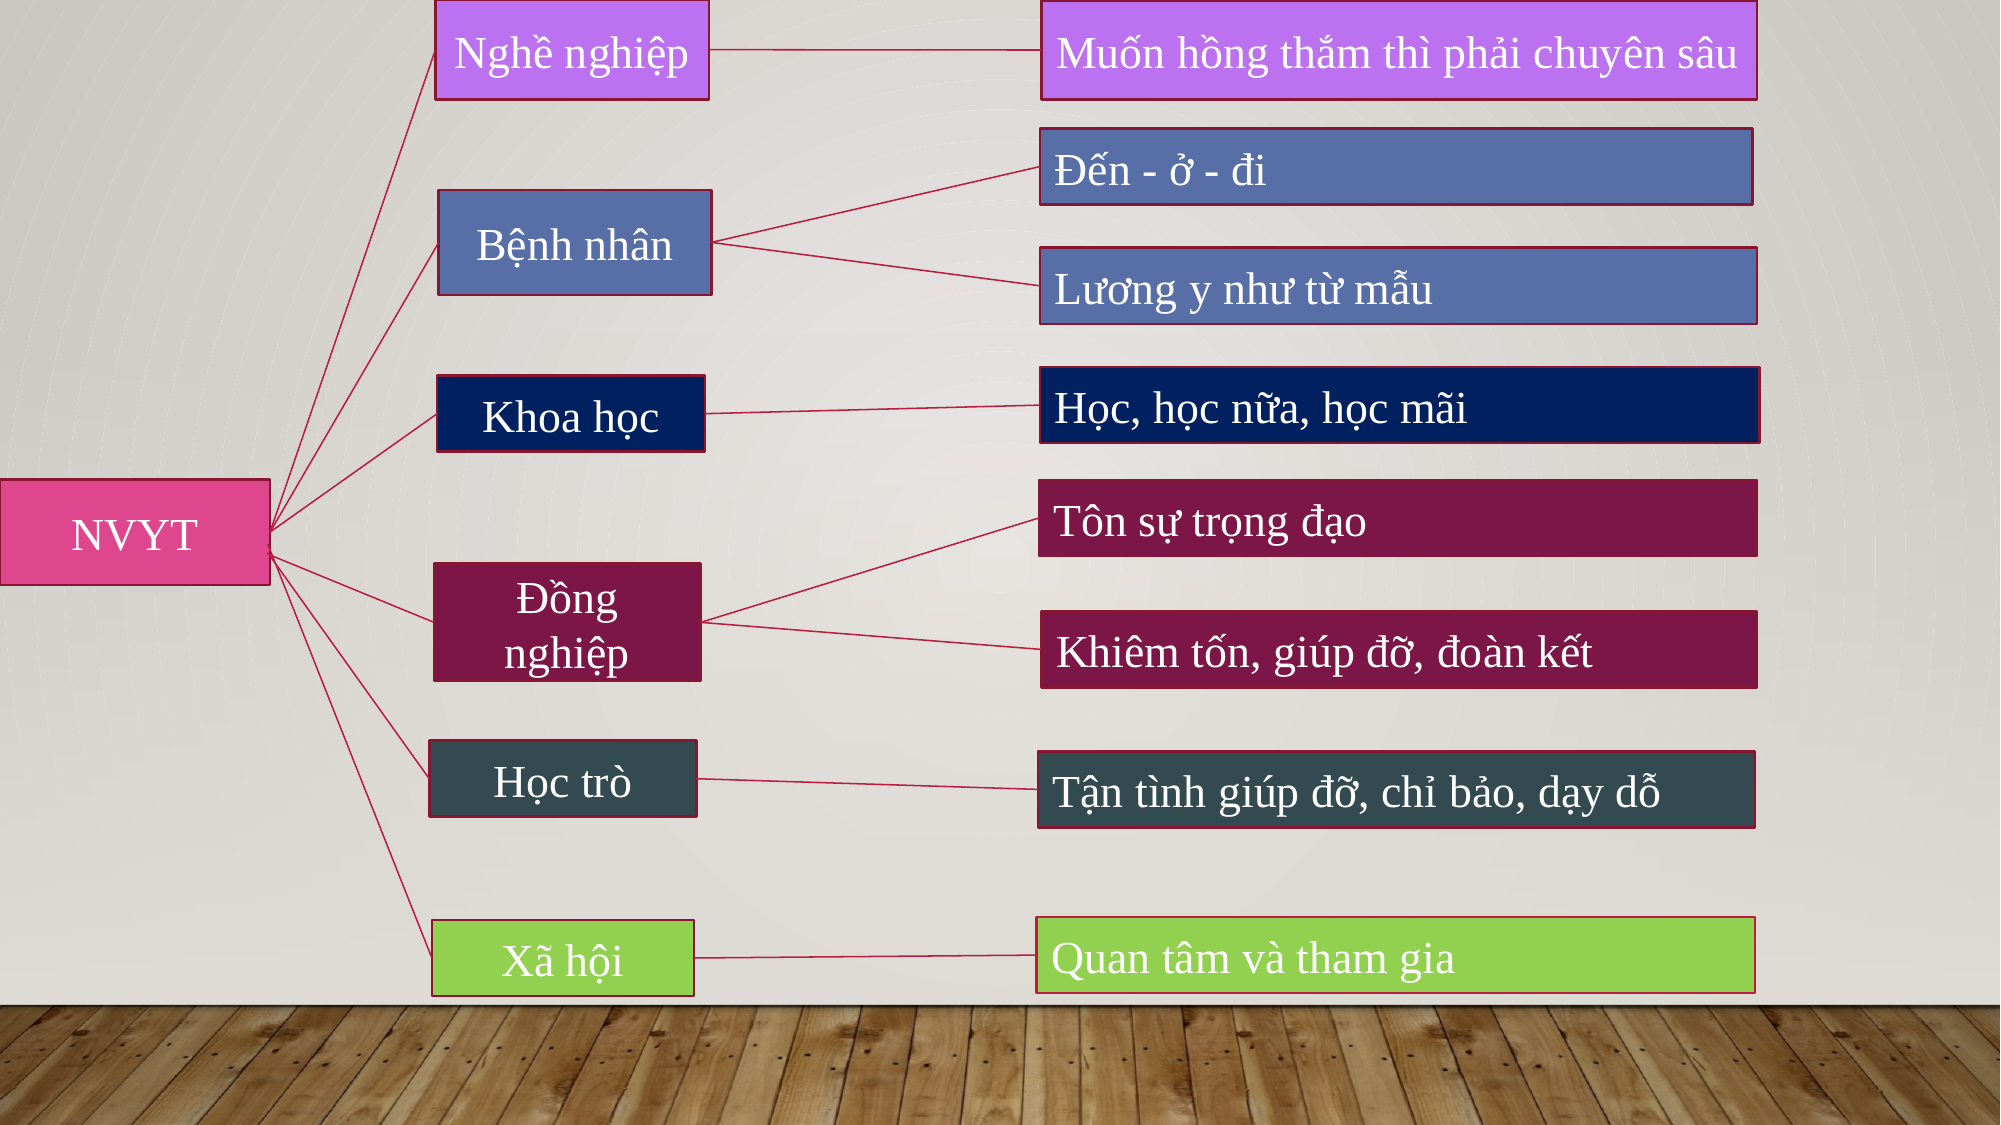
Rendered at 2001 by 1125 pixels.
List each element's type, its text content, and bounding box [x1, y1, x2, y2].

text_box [696, 778, 1039, 790]
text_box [700, 517, 1039, 622]
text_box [267, 543, 433, 959]
text_box Khoa học [439, 374, 706, 453]
text_box Quan tâm và tham gia [1035, 916, 1756, 994]
text_box Học, học nữa, học mãi [1039, 366, 1761, 444]
text_box Tôn sự trọng đạo [1038, 479, 1758, 557]
text_box Học trò [433, 739, 698, 818]
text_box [711, 242, 1041, 287]
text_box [269, 413, 438, 533]
picture [0, 1005, 2000, 1125]
text_box Đến - ở - đi [1039, 127, 1754, 206]
text_box Bệnh nhân [437, 189, 713, 296]
text_box NVYT [0, 478, 271, 586]
text_box Nghề nghiệp [434, 0, 710, 101]
text_box Tận tình giúp đỡ, chỉ bảo, dạy dỗ [1037, 750, 1756, 829]
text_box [704, 404, 1040, 414]
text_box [269, 49, 436, 242]
text_box Xã hội [431, 919, 695, 997]
text_box Muốn hồng thắm thì phải chuyên sâu [1040, 0, 1758, 101]
text_box Khiêm tốn, giúp đỡ, đoàn kết [1040, 610, 1758, 689]
text_box Đồng nghiệp [433, 562, 702, 682]
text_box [269, 242, 439, 533]
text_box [711, 166, 1041, 242]
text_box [694, 954, 1037, 959]
text_box Lương y như từ mẫu [1039, 246, 1758, 325]
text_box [700, 622, 1042, 650]
